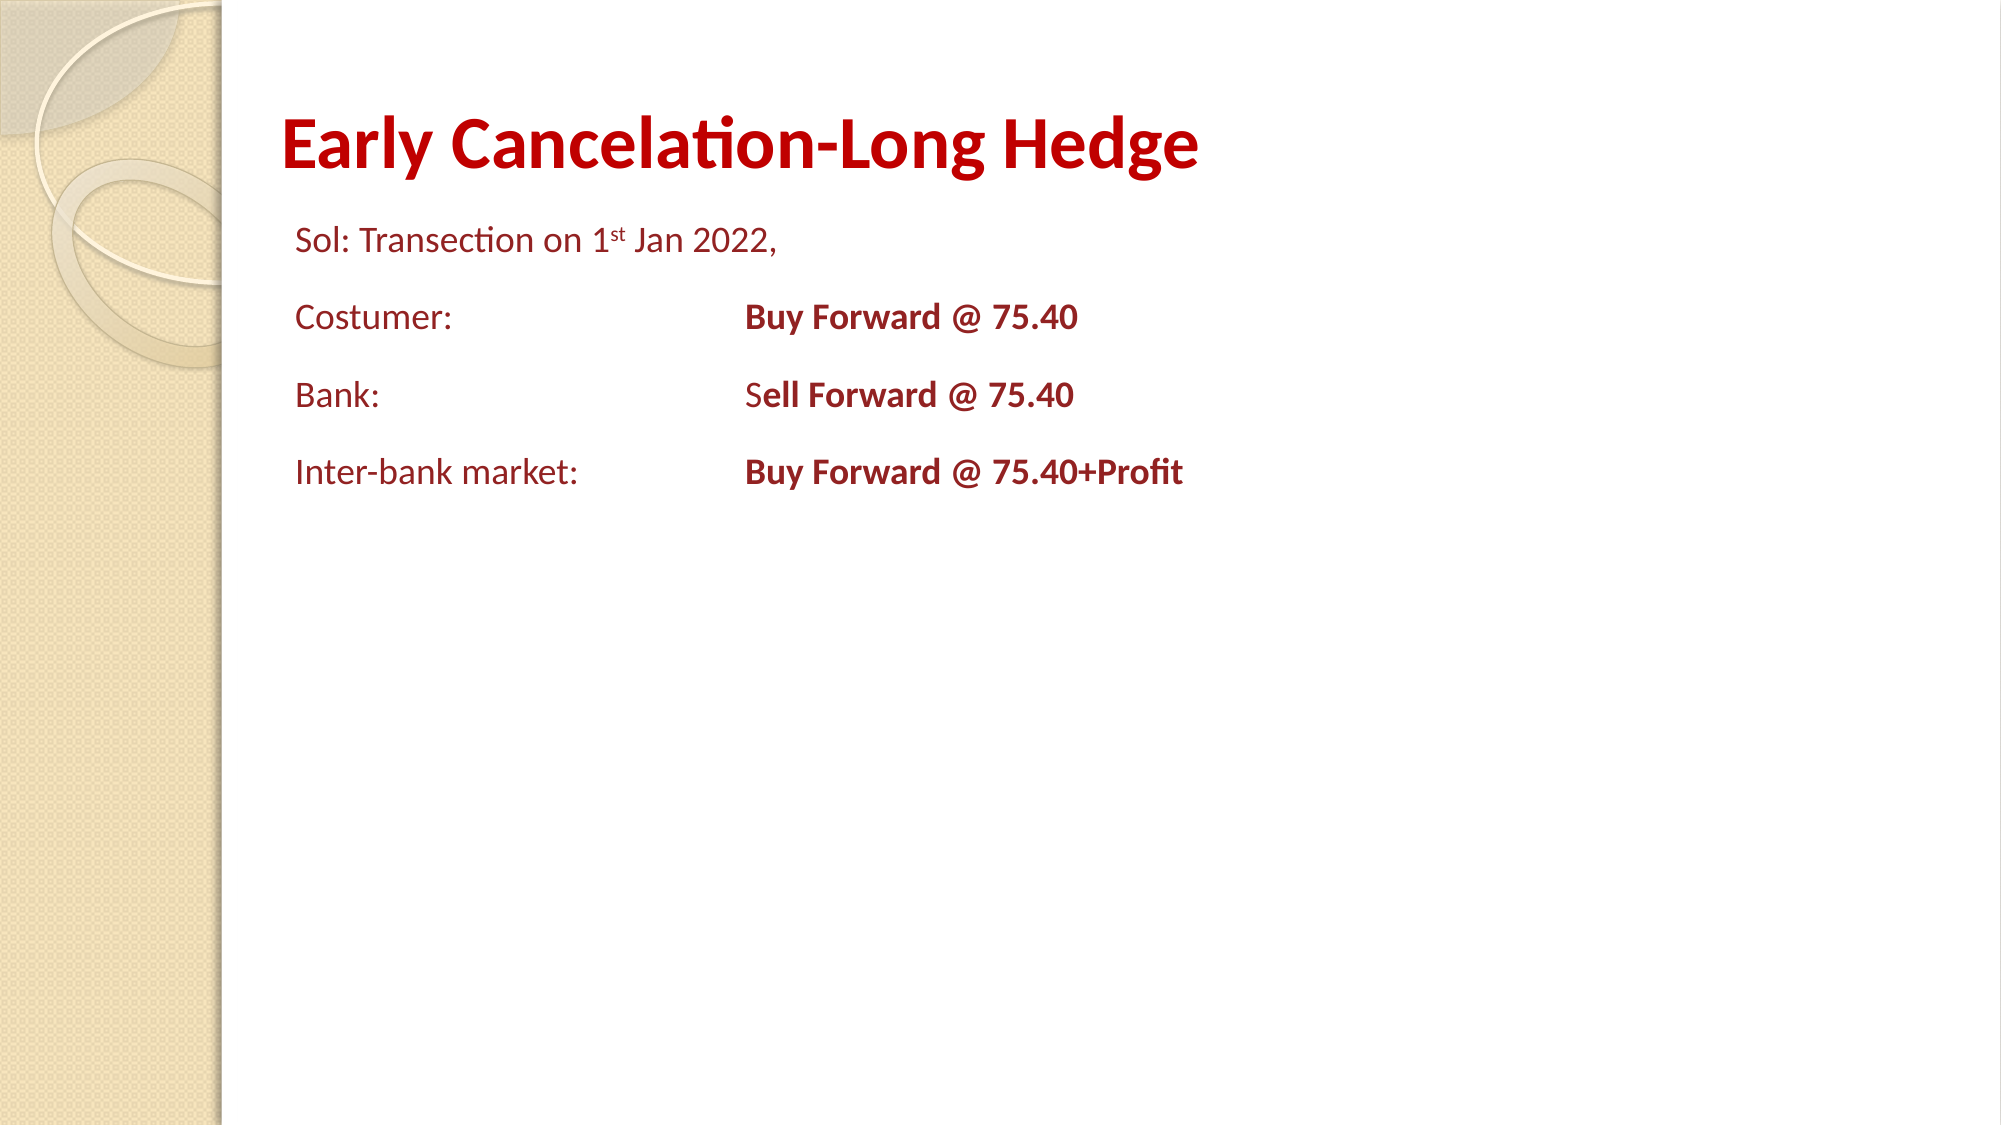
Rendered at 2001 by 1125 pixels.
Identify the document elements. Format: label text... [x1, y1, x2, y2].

title Early Cancelation-Long Hedge [266, 45, 1967, 204]
list Sol: Transection on 1st Jan 2022, Costumer: Buy Forward @ 75.40 Bank: Sell Forward @ 75.40 Inter-bank market: Buy Forward @ 75.40+Profit [266, 204, 1967, 1101]
